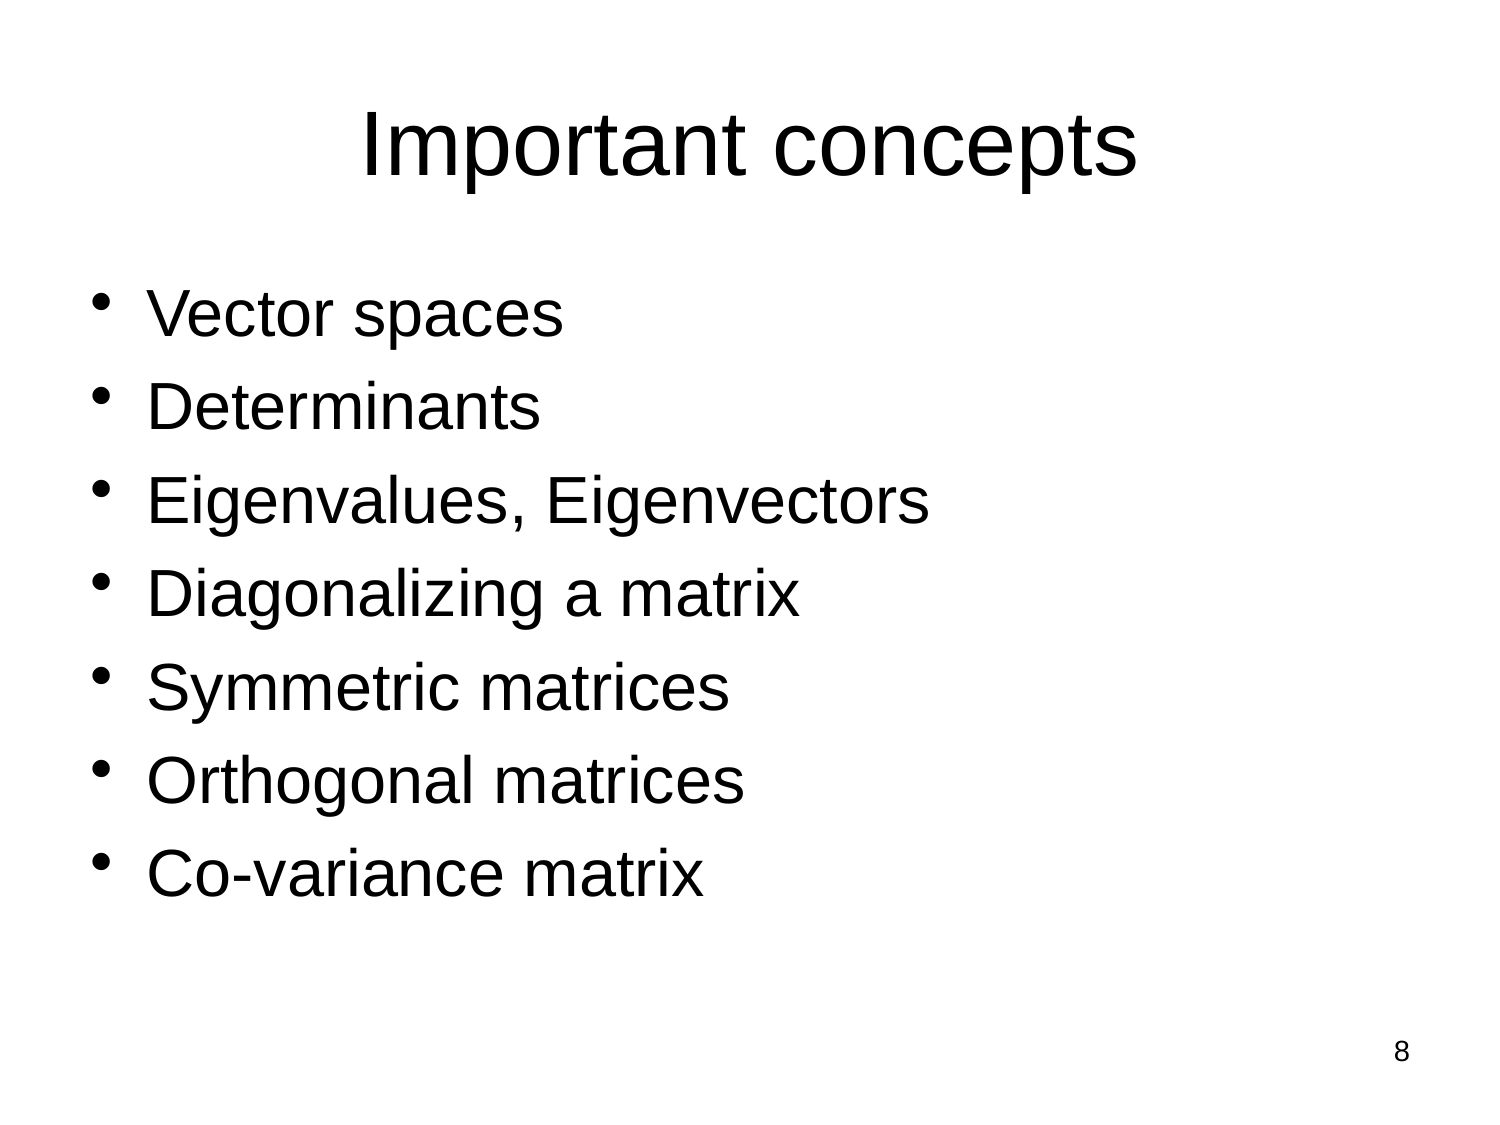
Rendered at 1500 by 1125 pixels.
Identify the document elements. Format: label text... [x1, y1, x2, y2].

list Vector spaces Determinants Eigenvalues, Eigenvectors Diagonalizing a matrix Symmetric matrices Orthogonal matrices Co-variance matrix [74, 262, 1426, 1006]
title Important concepts [74, 44, 1426, 233]
slide_number 8 [1074, 1024, 1426, 1103]
